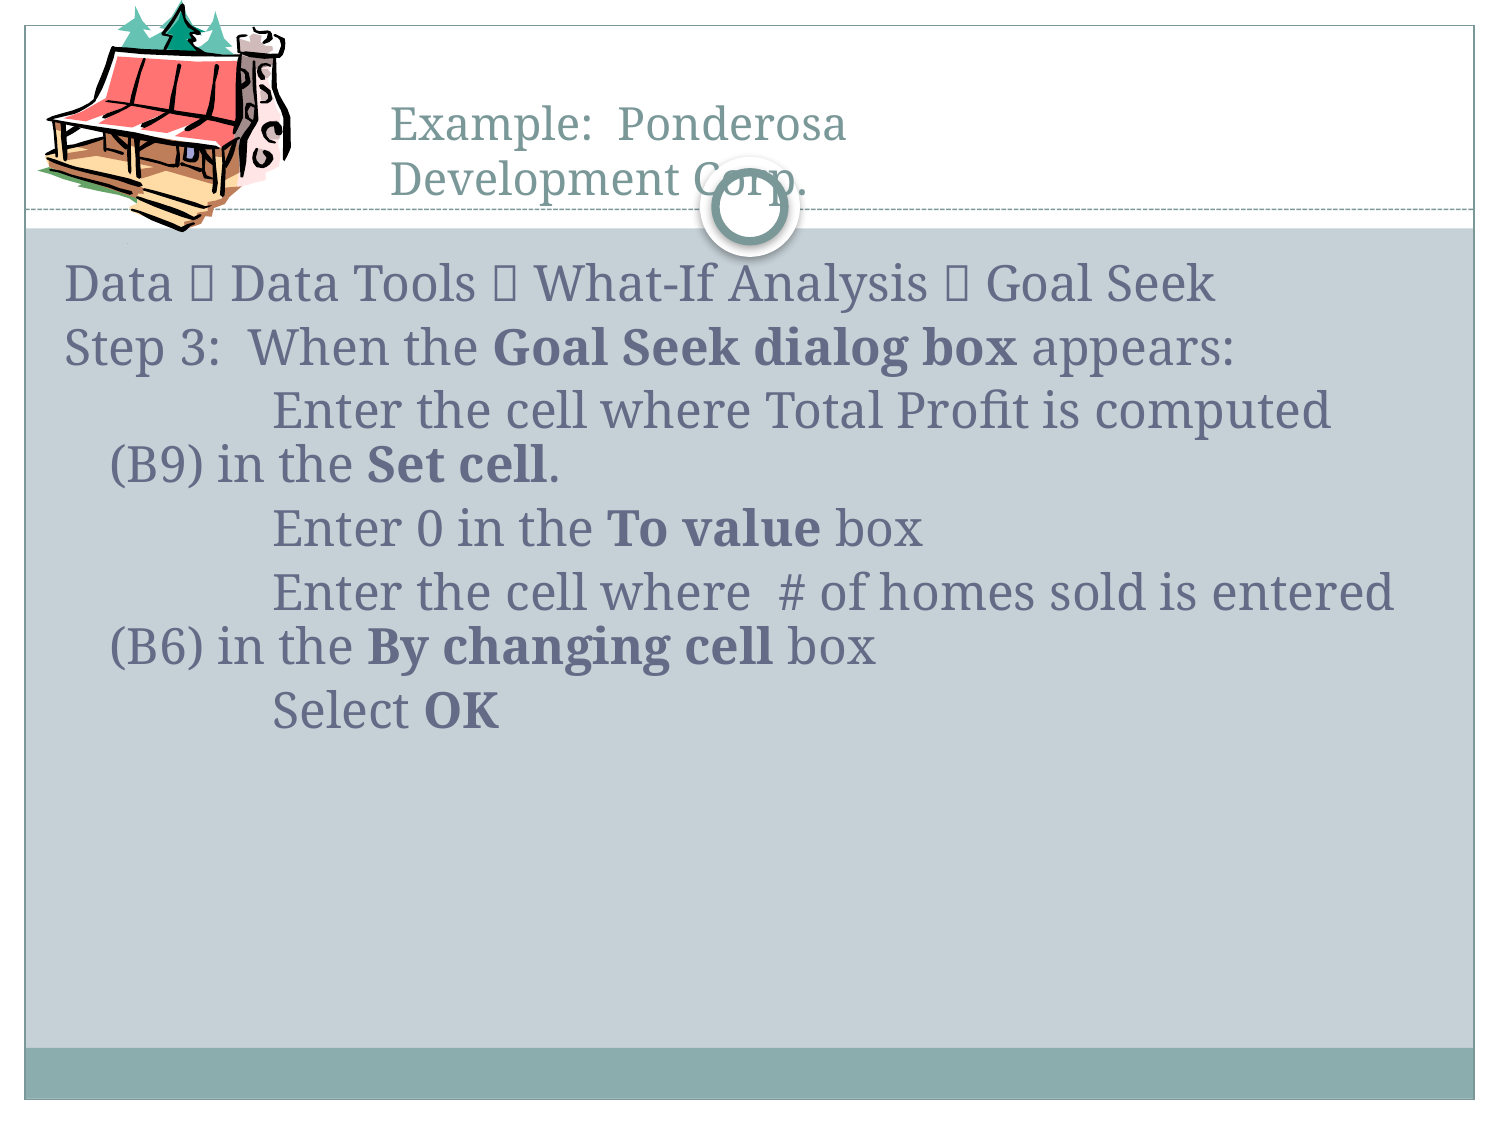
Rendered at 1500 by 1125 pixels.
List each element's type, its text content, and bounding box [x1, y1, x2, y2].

title Example: Ponderosa Development Corp. [375, 87, 1125, 212]
list Data  Data Tools  What-If Analysis  Goal Seek Step 3: When the Goal Seek dialog box appears: Enter the cell where Total Profit is computed (B9) in the Set cell. Enter 0 in the To value box Enter the cell where # of homes sold is entered (B6) in the By changing cell box Select OK [49, 250, 1445, 1001]
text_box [37, 0, 292, 244]
